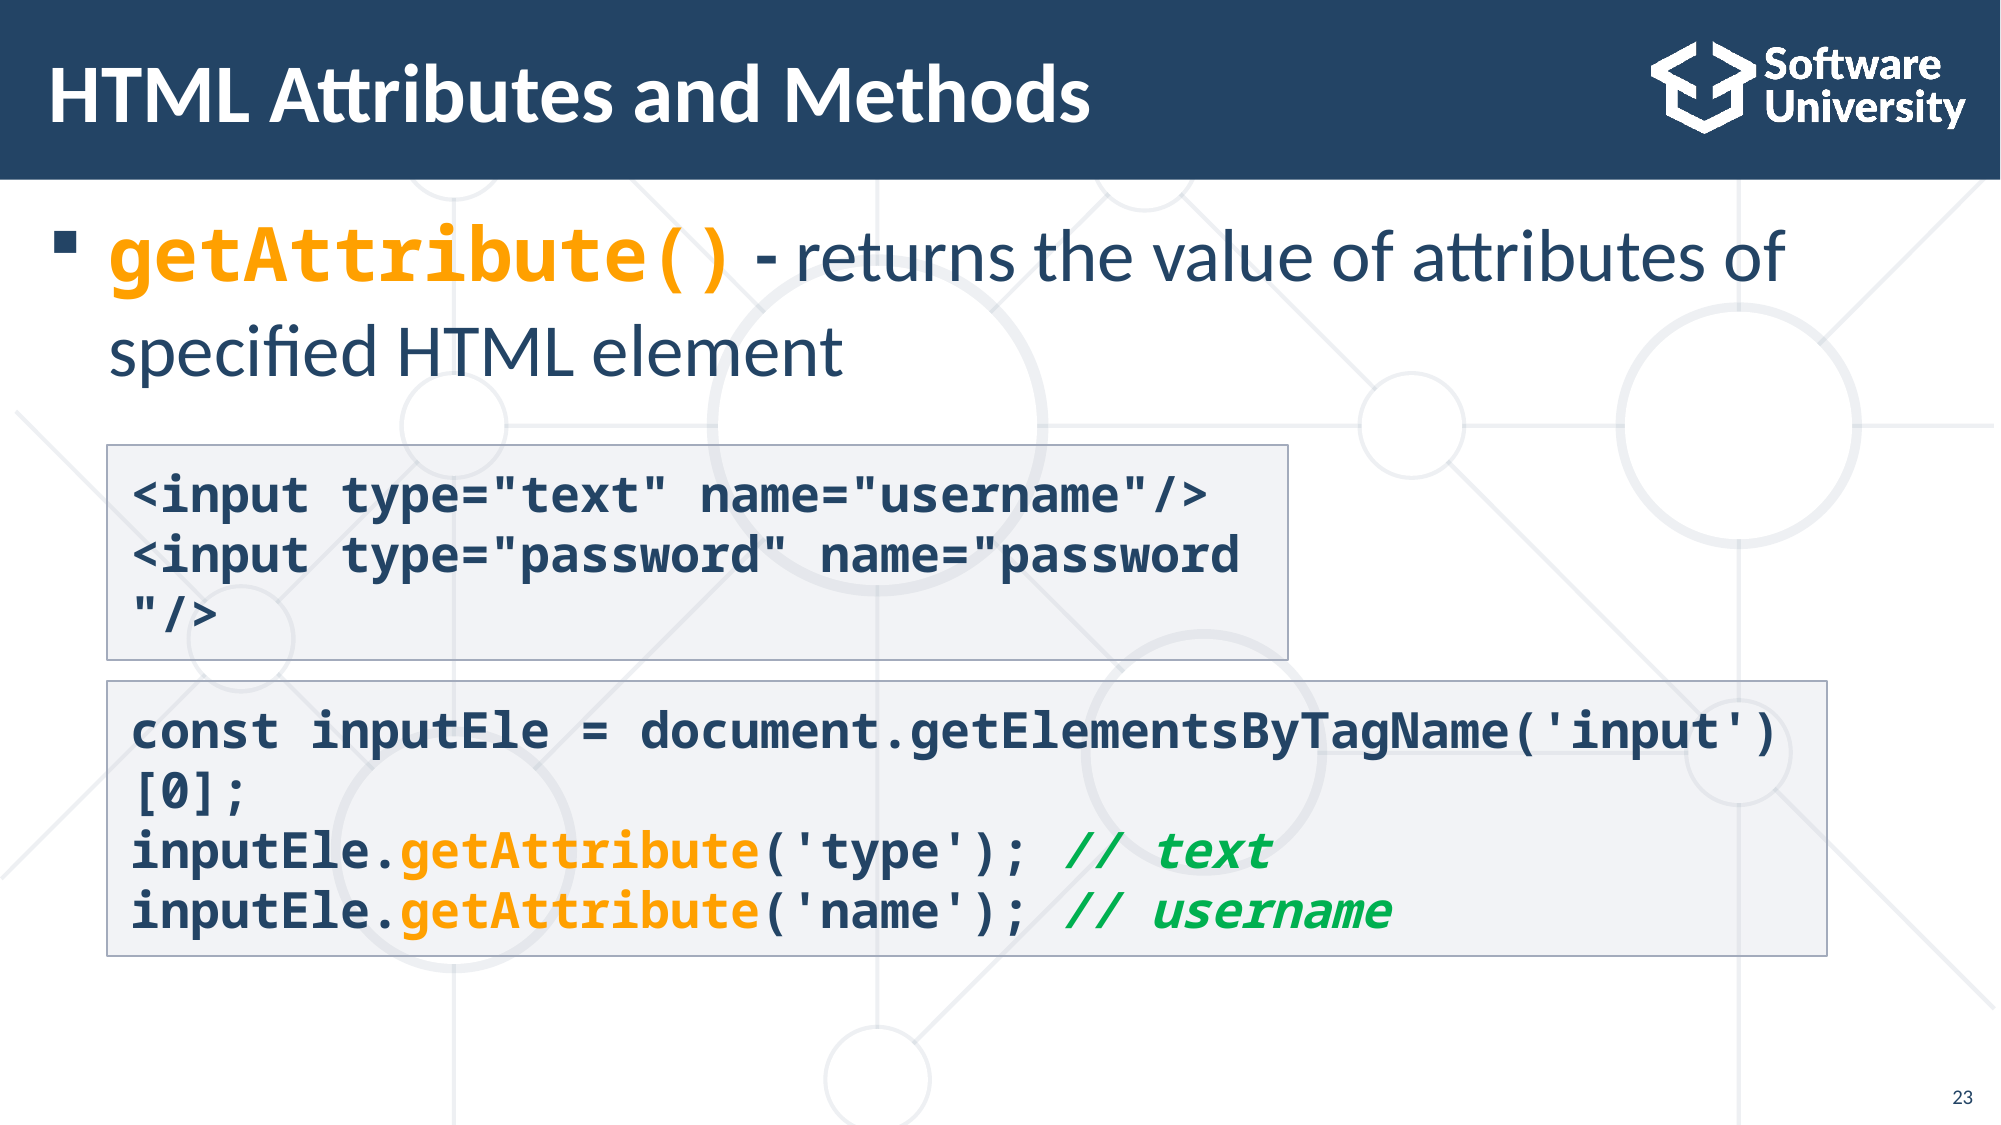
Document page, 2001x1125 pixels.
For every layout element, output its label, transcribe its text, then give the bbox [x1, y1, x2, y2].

picture [1651, 41, 1966, 134]
list getAttribute() - returns the value of attributes of specified HTML element [31, 196, 1970, 1050]
title HTML Attributes and Methods [31, 16, 1625, 162]
slide_number 23 [1927, 1067, 1989, 1117]
text_box const inputEle = document.getElementsByTagName('input')[0]; inputEle.getAttribute('type'); // text inputEle.getAttribute('name'); // username [106, 680, 1827, 956]
text_box <input type="text" name="username"/> <input type="password" name="password"/> [106, 444, 1289, 661]
